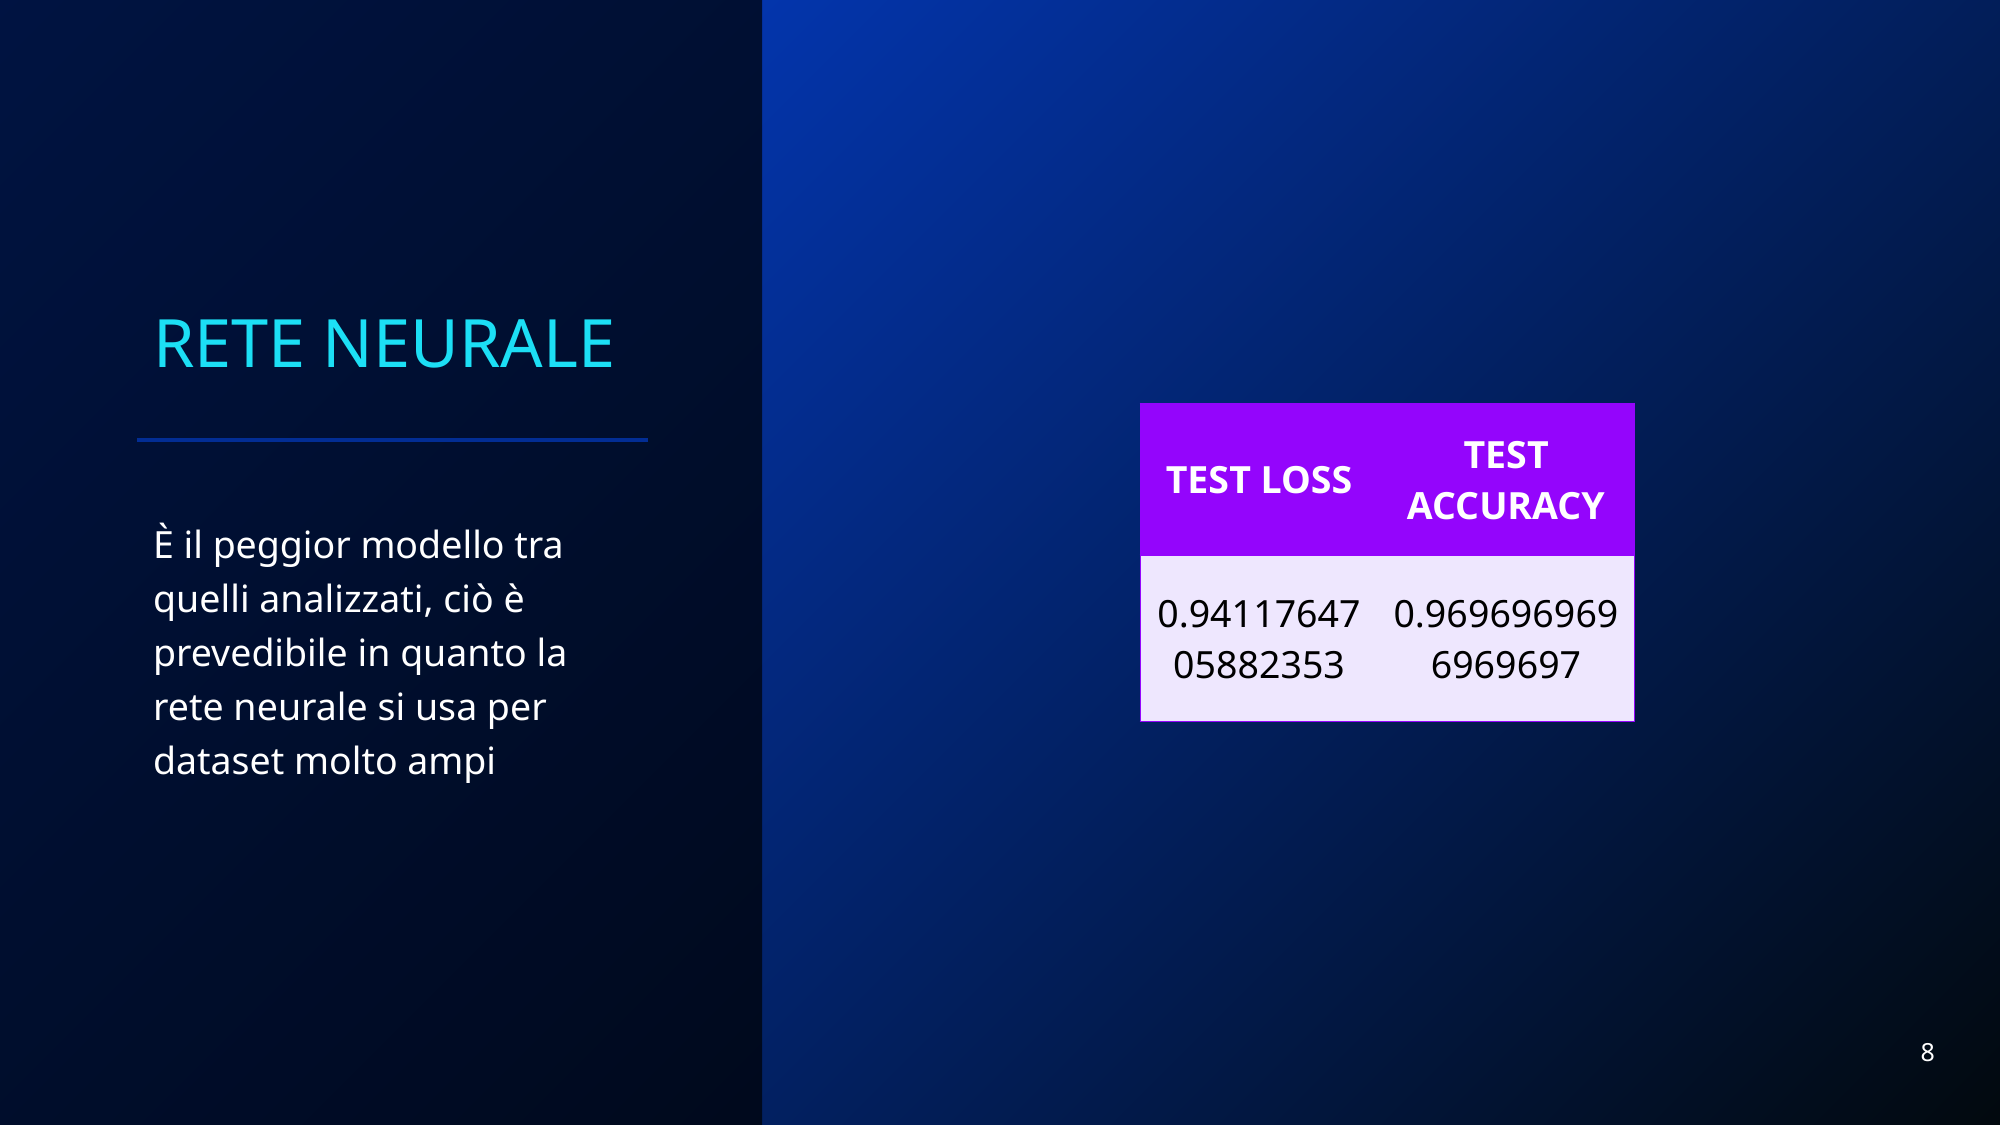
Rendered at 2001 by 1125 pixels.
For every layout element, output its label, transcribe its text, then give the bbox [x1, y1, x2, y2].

list È il peggior modello tra quelli analizzati, ciò è prevedibile in quanto la rete neurale si usa per dataset molto ampi [138, 504, 648, 1005]
table_cell 0.9696969696969697 [1378, 556, 1634, 721]
table_header TEST LOSS [1141, 404, 1378, 554]
table_cell 0.9411764705882353 [1141, 556, 1378, 721]
title Rete neurale [138, 28, 747, 390]
text_box 8 [1499, 1021, 1950, 1082]
table_header TEST ACCURACY [1378, 404, 1634, 554]
